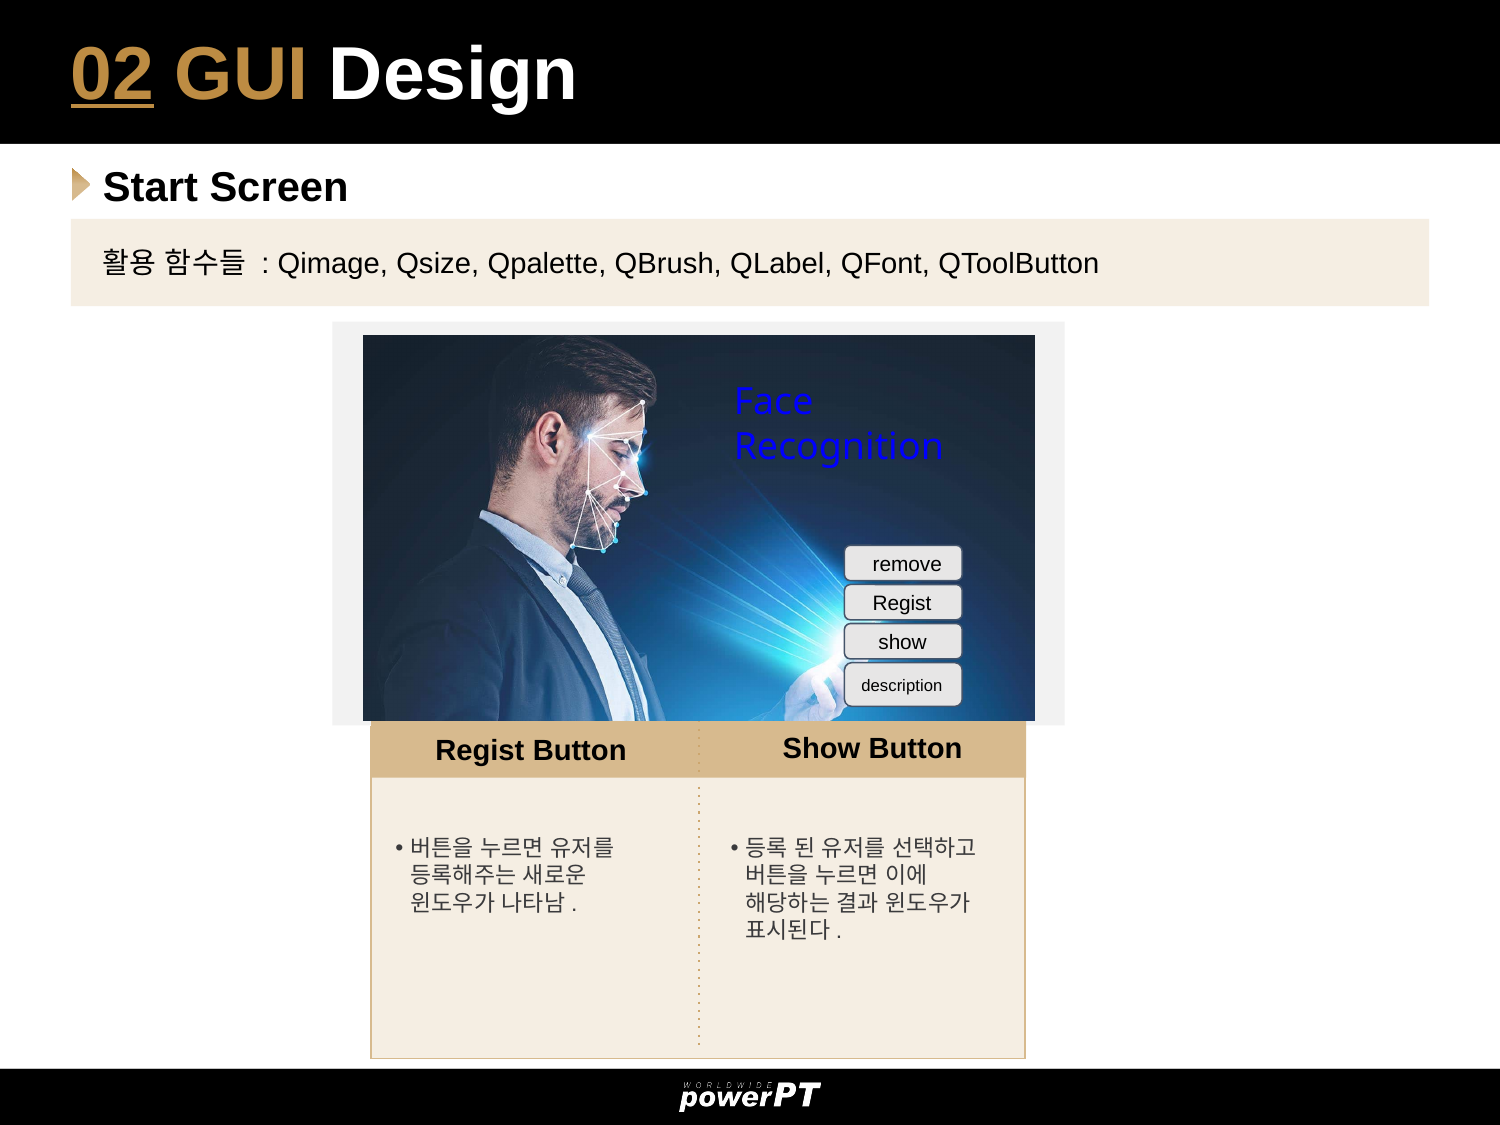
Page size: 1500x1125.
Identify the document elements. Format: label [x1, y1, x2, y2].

picture [679, 1082, 821, 1112]
text_box [70, 24, 1430, 307]
text_box [332, 321, 1065, 726]
picture [362, 335, 1035, 721]
text_box [370, 729, 1027, 1059]
